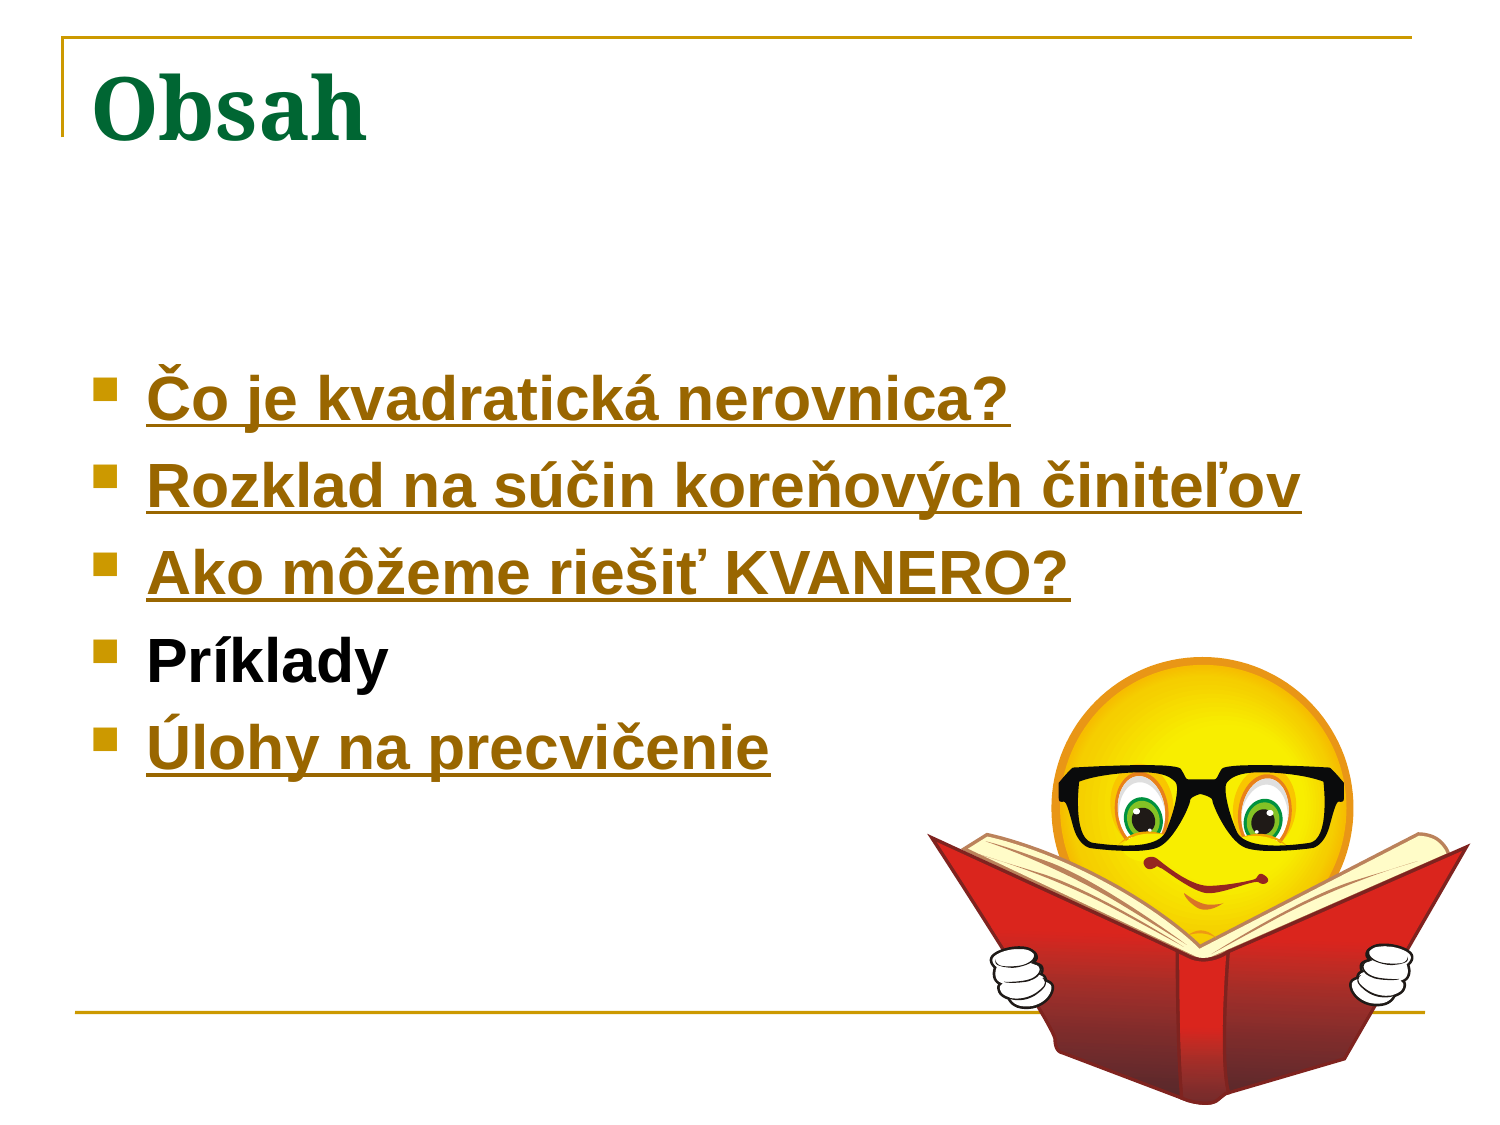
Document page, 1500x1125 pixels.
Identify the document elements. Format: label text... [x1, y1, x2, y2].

title Obsah [75, 45, 1425, 233]
list Čo je kvadratická nerovnica? Rozklad na súčin koreňových činiteľov Ako môžeme riešiť KVANERO? Príklady Úlohy na precvičenie [75, 262, 1425, 1006]
picture [927, 656, 1471, 1105]
